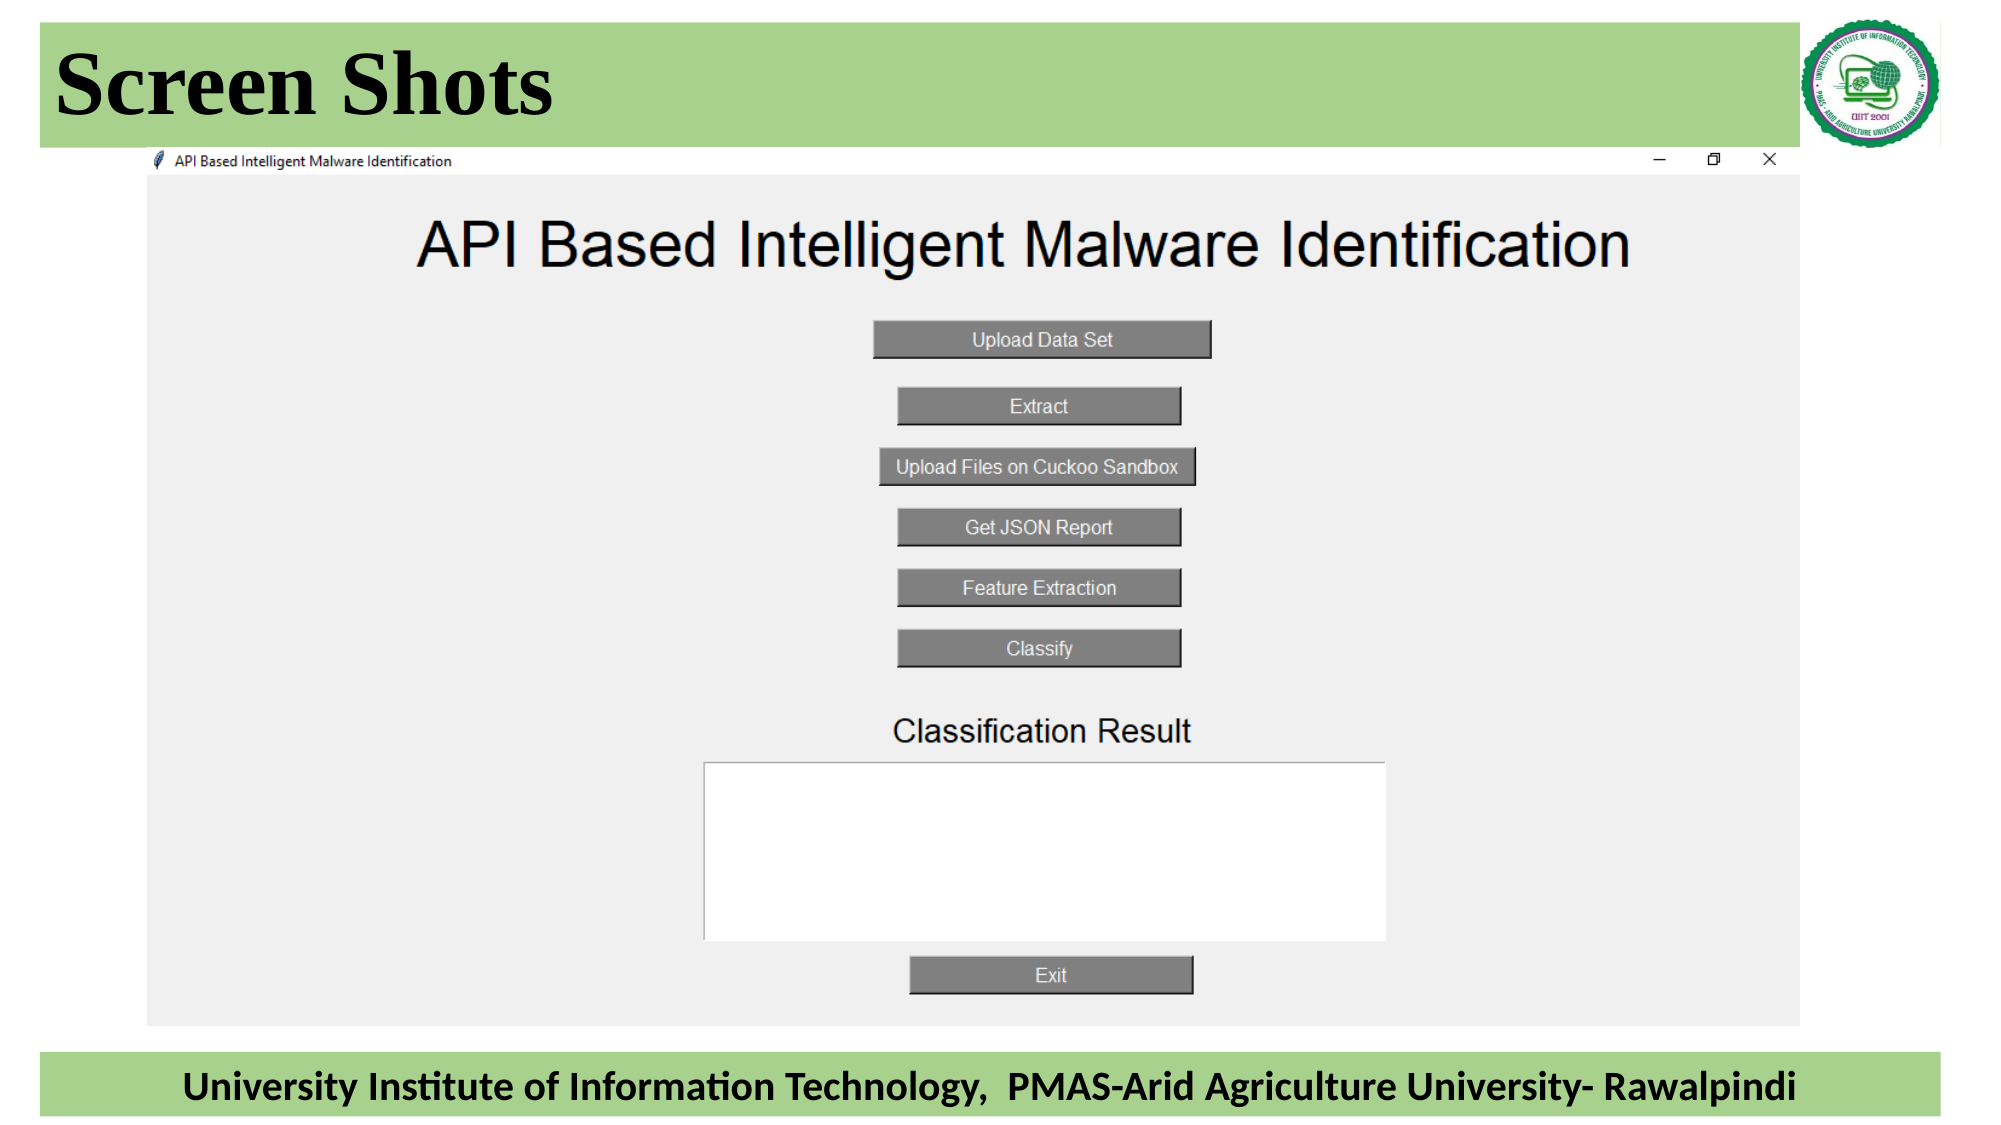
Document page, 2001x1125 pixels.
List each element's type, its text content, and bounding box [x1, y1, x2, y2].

text_box University Institute of Information Technology, PMAS-Arid Agriculture University- Rawalpindi [39, 1051, 1941, 1117]
picture [147, 19, 1941, 1026]
title Screen Shots [39, 22, 1799, 148]
